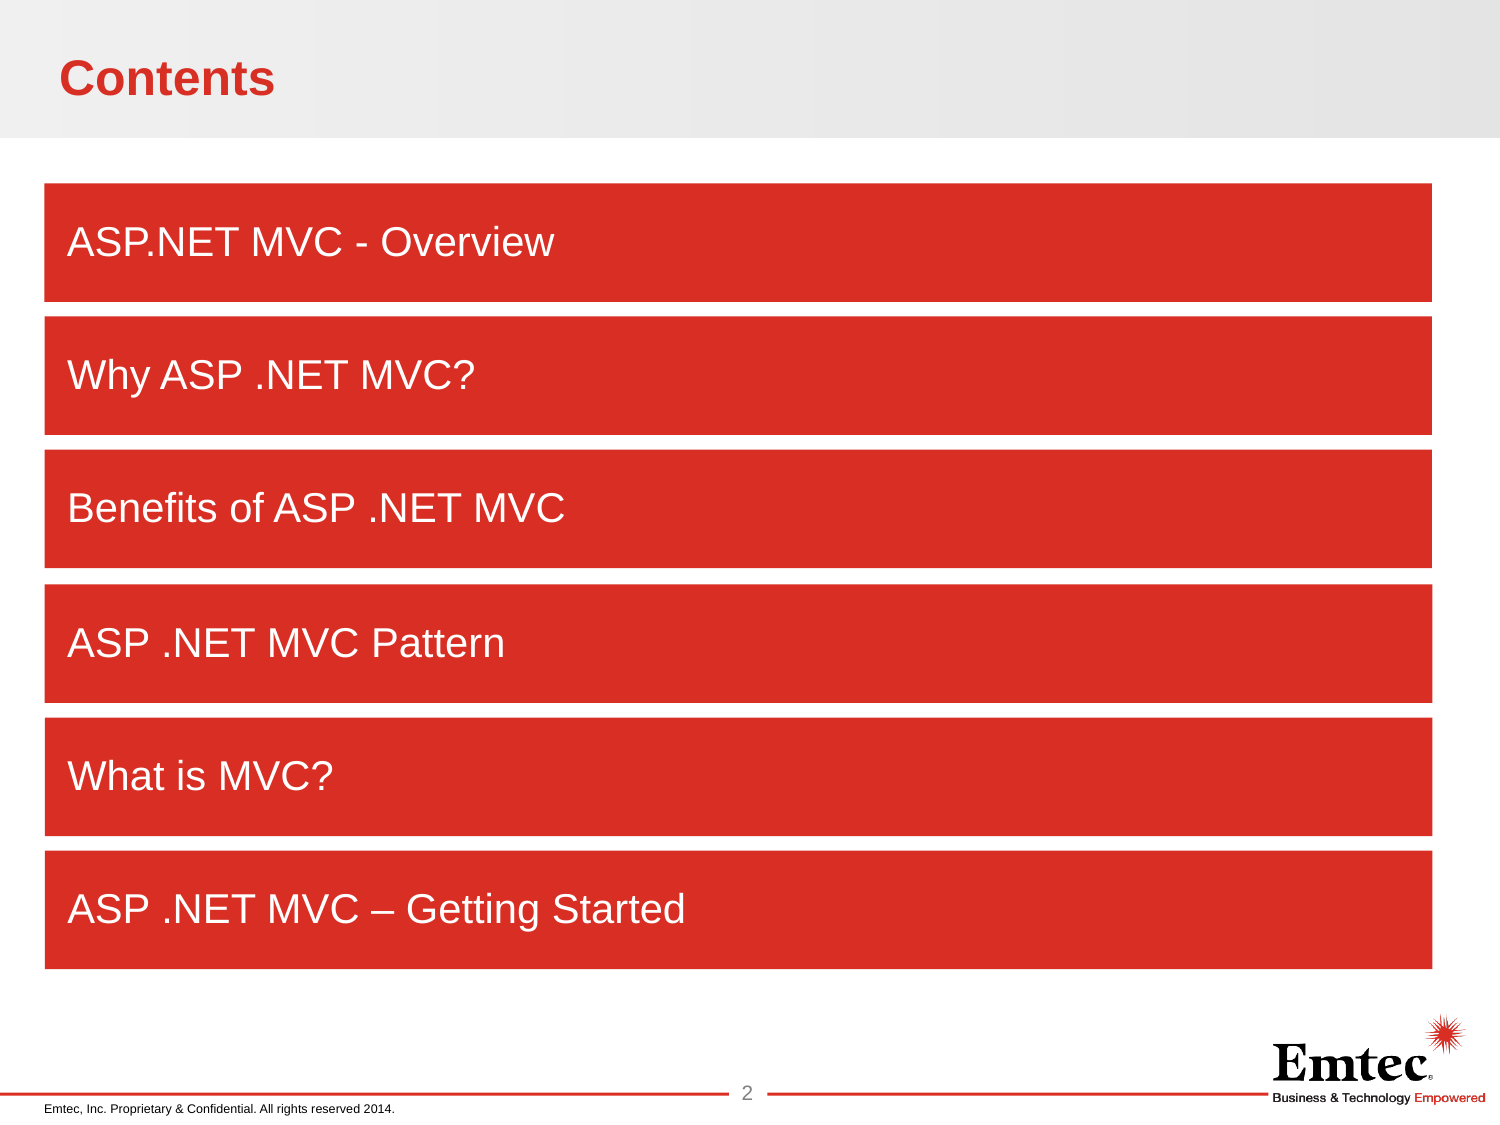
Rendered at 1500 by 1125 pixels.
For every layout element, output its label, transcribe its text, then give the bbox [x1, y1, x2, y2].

title Contents [44, 28, 1456, 129]
list ASP.NET MVC - Overview [44, 183, 1432, 302]
slide_number 2 [714, 1074, 781, 1110]
list ASP .NET MVC – Getting Started [44, 850, 1433, 970]
list What is MVC? [44, 717, 1433, 837]
list Benefits of ASP .NET MVC [44, 449, 1432, 569]
list ASP .NET MVC Pattern [44, 584, 1433, 703]
footer Emtec, Inc. Proprietary & Confidential. All rights reserved 2014. [44, 1096, 551, 1121]
list Why ASP .NET MVC? [44, 316, 1432, 435]
picture [1272, 1012, 1486, 1106]
